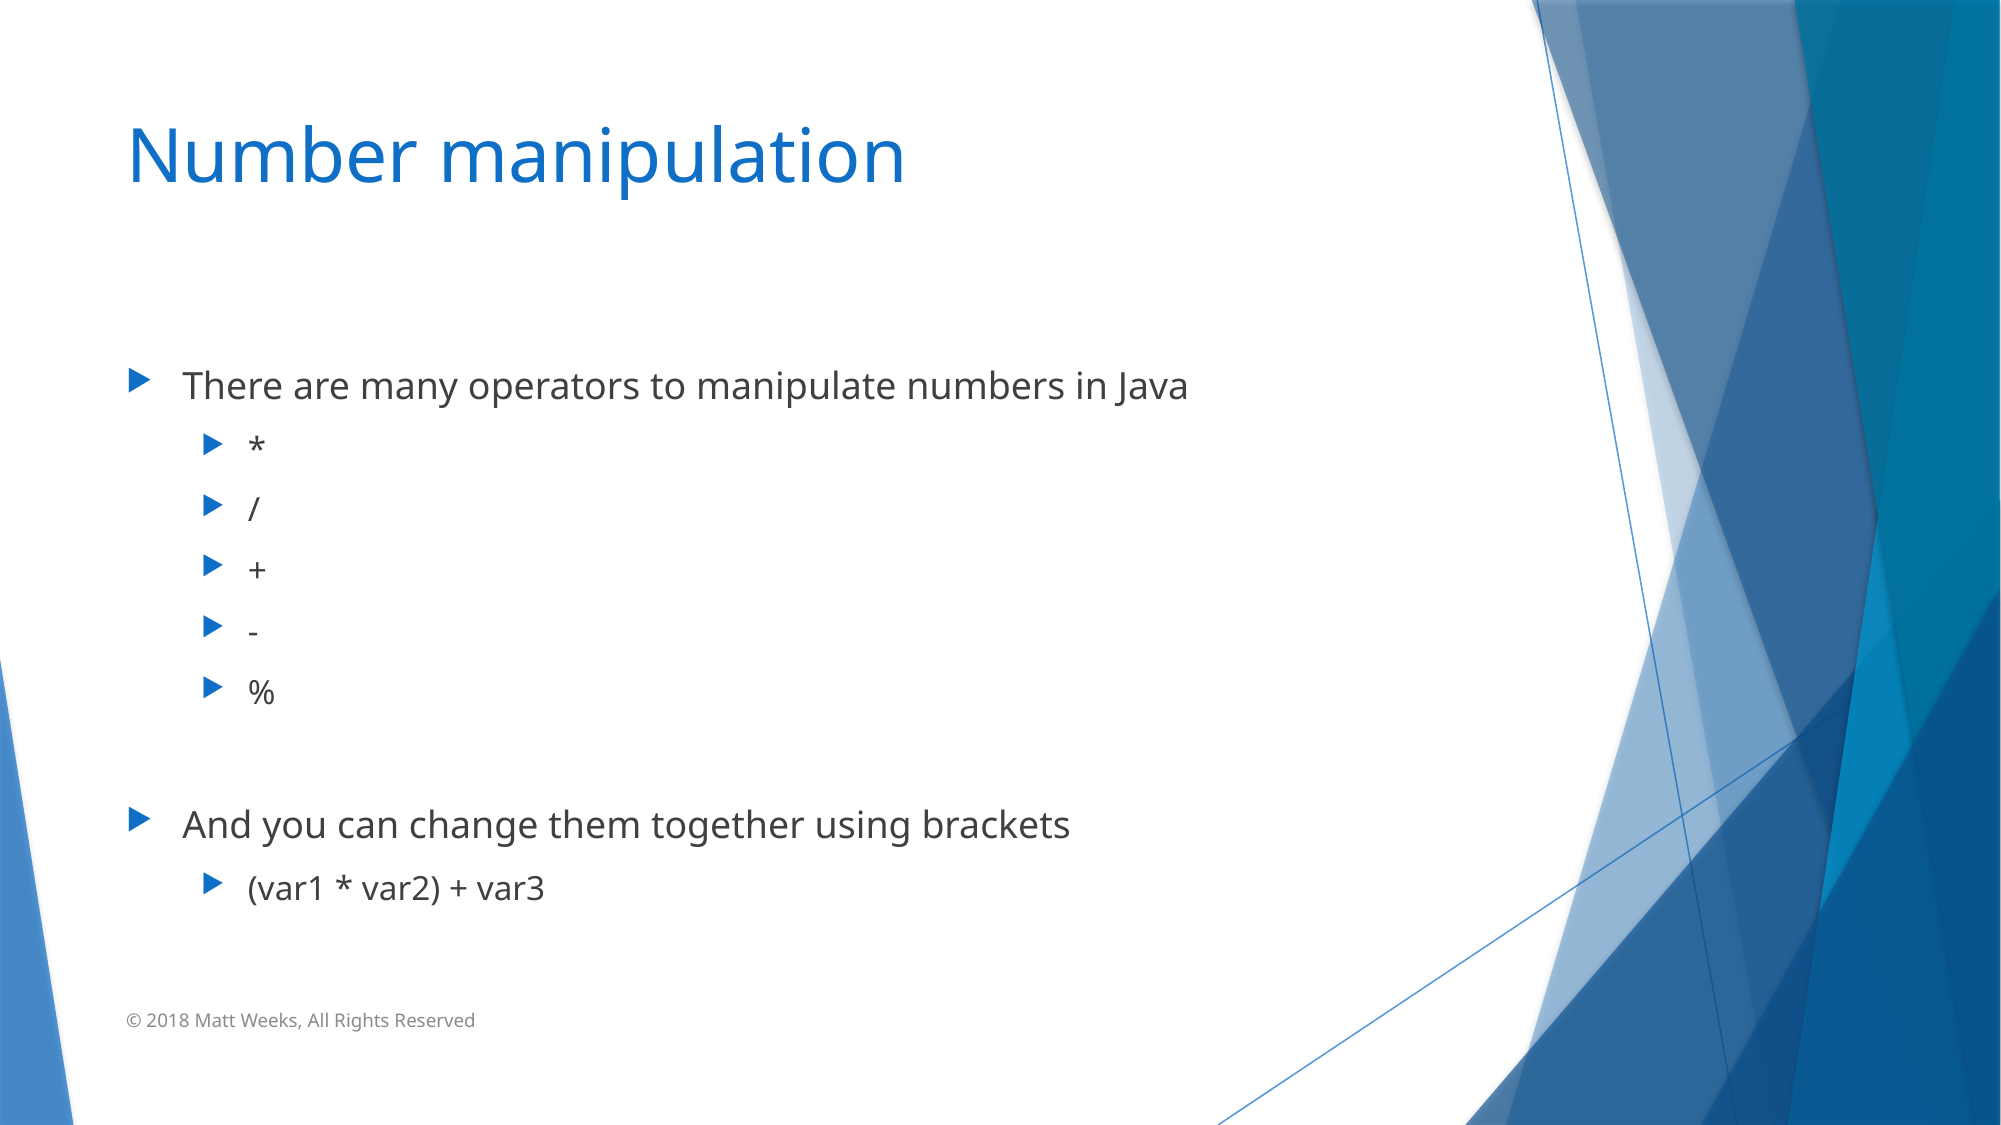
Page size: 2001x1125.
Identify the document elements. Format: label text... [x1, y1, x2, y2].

title Number manipulation [111, 99, 1522, 317]
list There are many operators to manipulate numbers in Java * / + - % And you can change them together using brackets (var1 * var2) + var3 [111, 354, 1522, 992]
footer © 2018 Matt Weeks, All Rights Reserved [111, 991, 1145, 1051]
